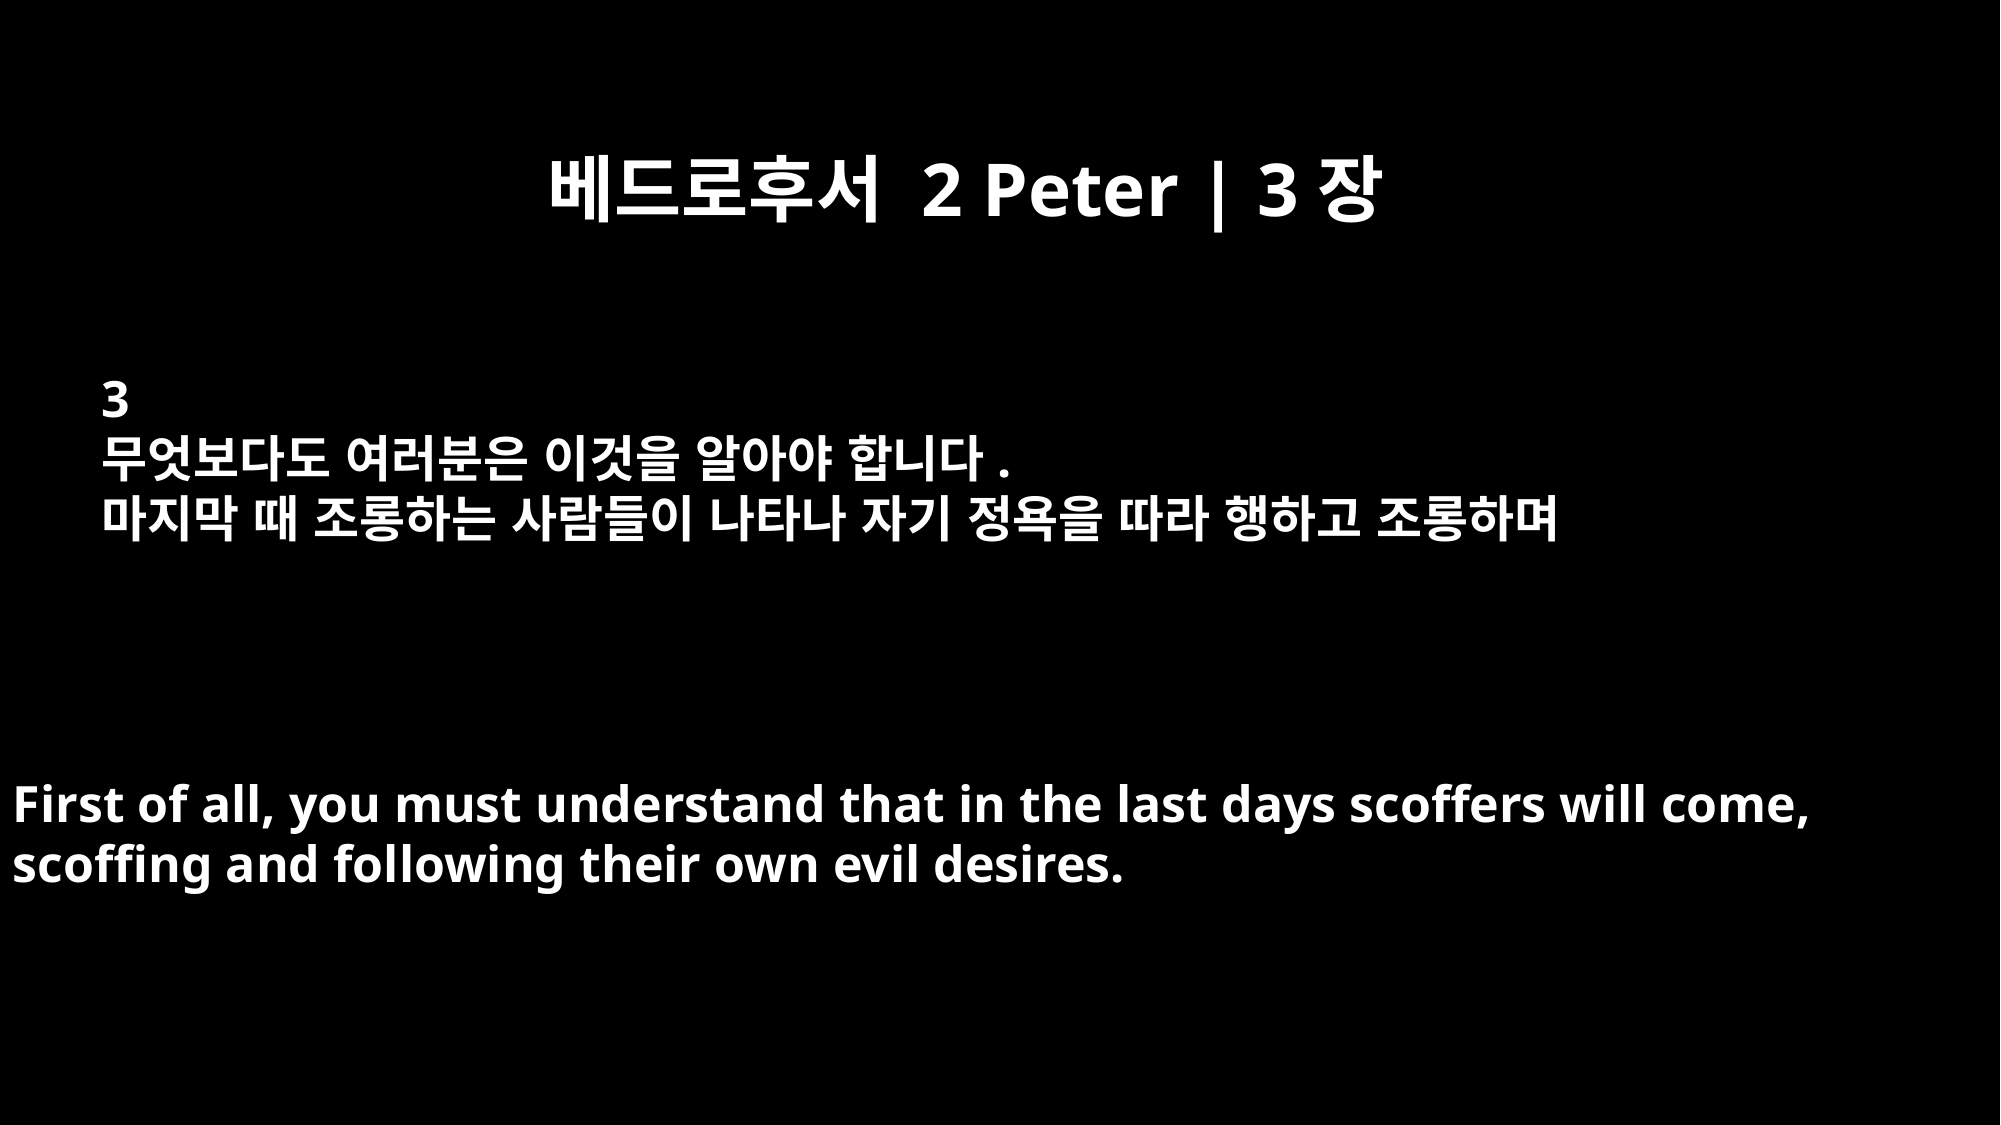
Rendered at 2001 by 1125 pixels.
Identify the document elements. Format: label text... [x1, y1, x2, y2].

text_box 3 무엇보다도 여러분은 이것을 알아야 합니다. 마지막 때 조롱하는 사람들이 나타나 자기 정욕을 따라 행하고 조롱하며 [86, 359, 1577, 555]
text_box 베드로후서 2 Peter | 3장 [532, 136, 1400, 239]
text_box First of all, you must understand that in the last days scoffers will come, scoffing and following their own evil desires. [0, 764, 1827, 900]
